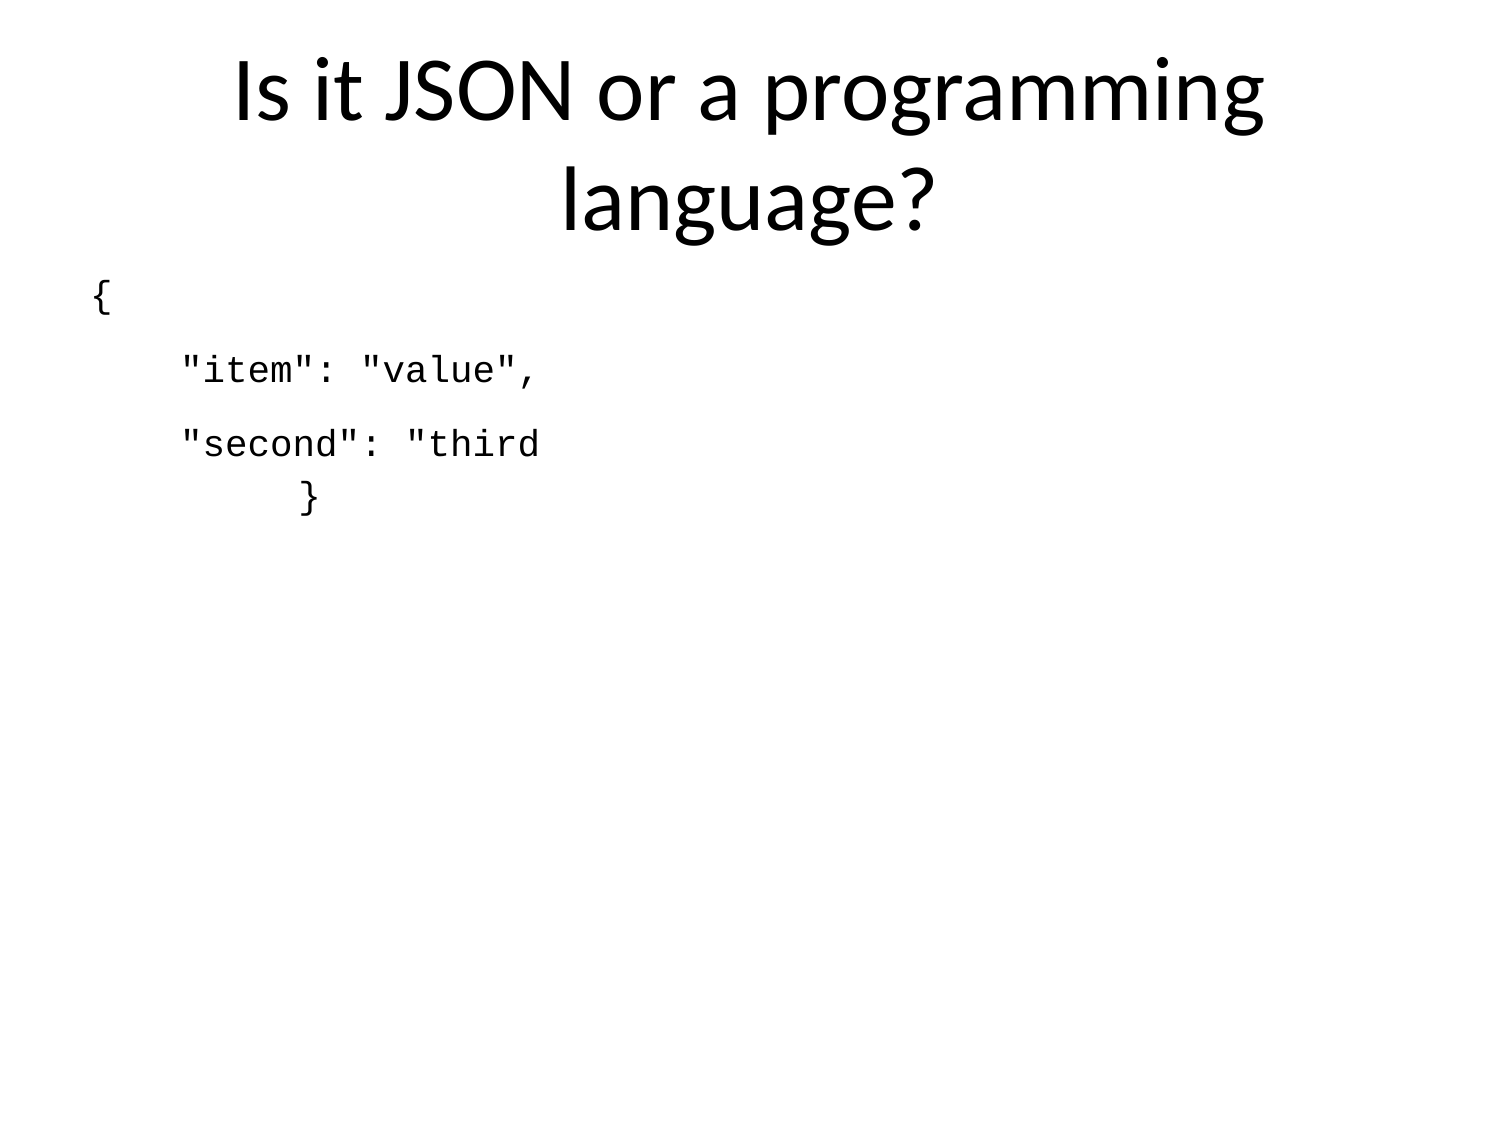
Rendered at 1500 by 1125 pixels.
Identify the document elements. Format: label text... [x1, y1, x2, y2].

list { "item": "value", "second": "third } [75, 262, 1425, 1005]
title Is it JSON or a programming language? [75, 45, 1425, 233]
